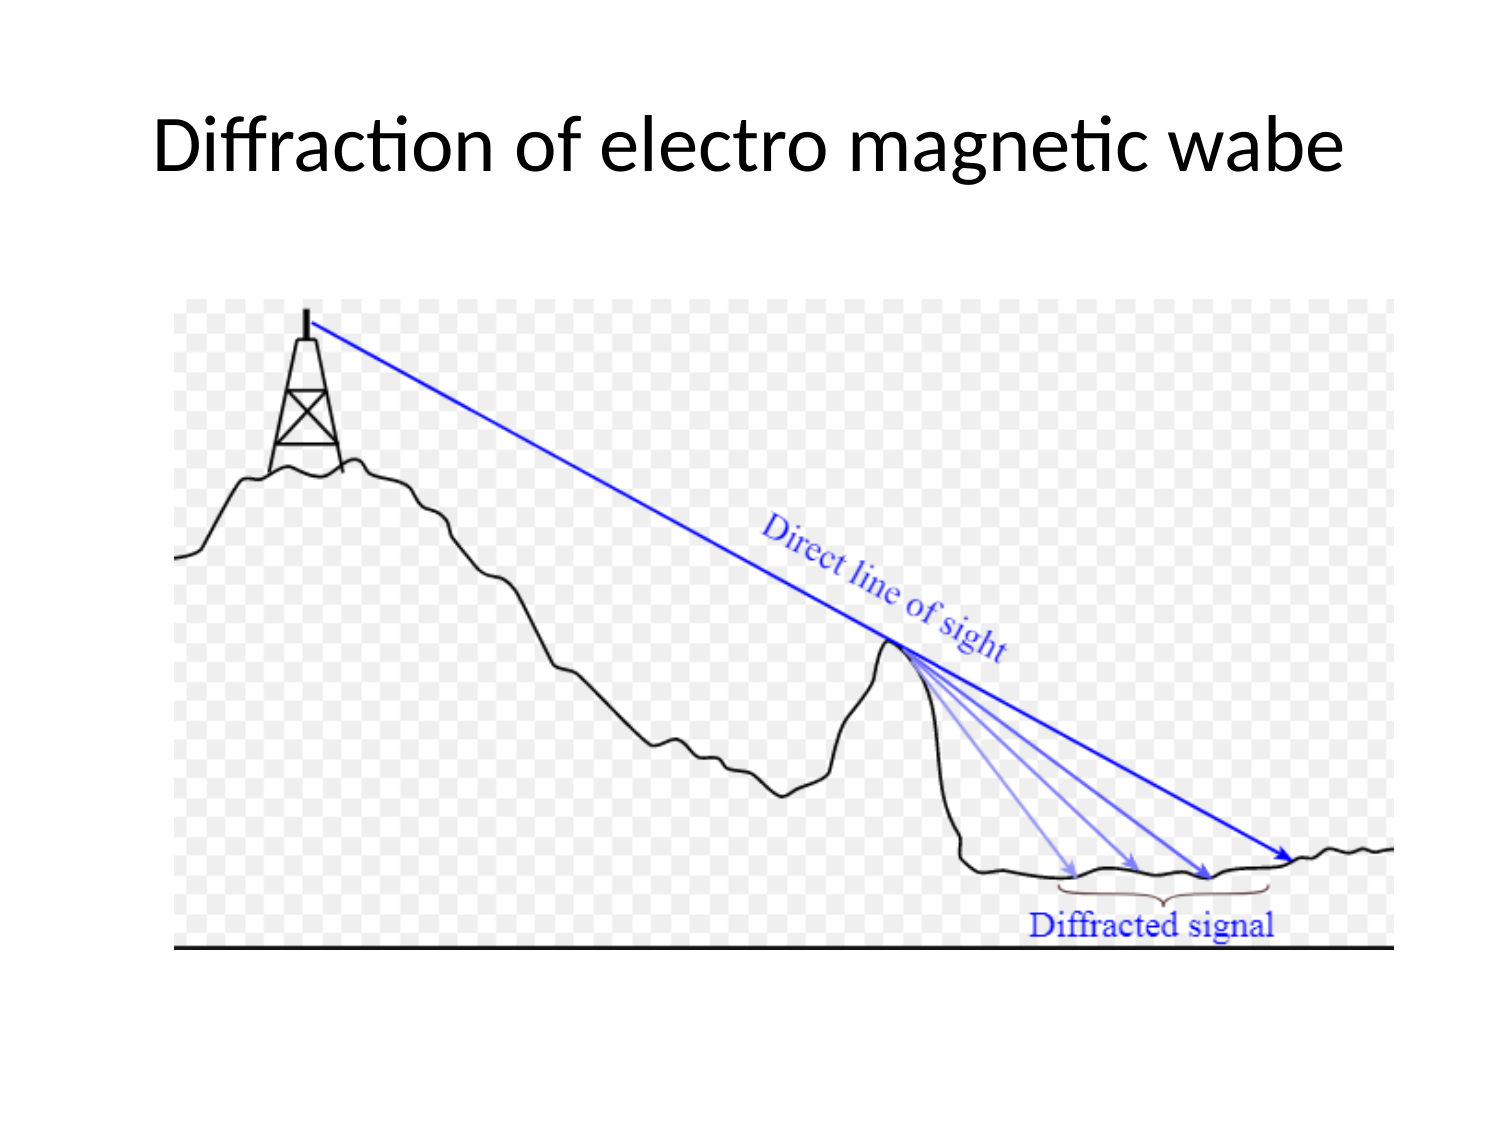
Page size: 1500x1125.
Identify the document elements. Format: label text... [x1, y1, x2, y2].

title Diffraction of electro magnetic wabe [75, 45, 1425, 233]
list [174, 299, 1395, 951]
